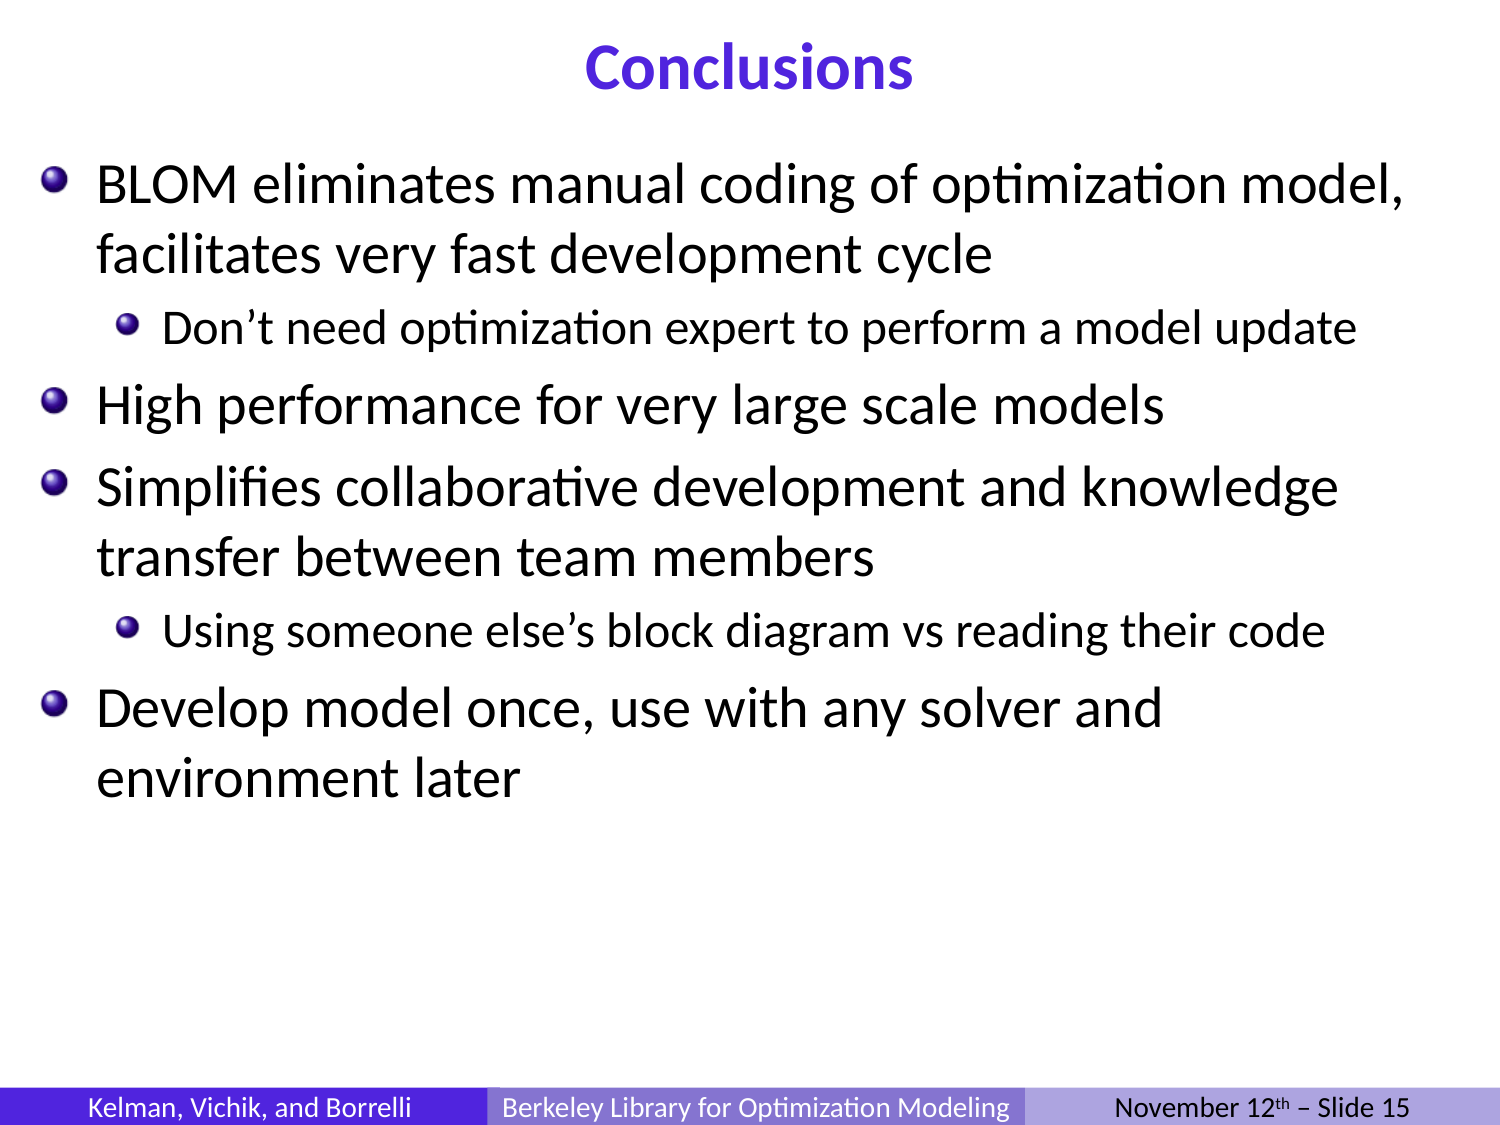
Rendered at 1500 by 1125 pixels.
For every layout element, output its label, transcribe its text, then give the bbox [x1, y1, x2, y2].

picture [39, 386, 70, 416]
picture [114, 615, 141, 640]
picture [39, 165, 70, 195]
title Conclusions [75, 12, 1425, 113]
picture [39, 468, 70, 498]
picture [114, 312, 141, 337]
list BLOM eliminates manual coding of optimization model, facilitates very fast development cycle Don’t need optimization expert to perform a model update High performance for very large scale models Simplifies collaborative development and knowledge transfer between team members Using someone else’s block diagram vs reading their code Develop model once, use with any solver and environment later [24, 137, 1475, 1038]
picture [39, 689, 70, 719]
